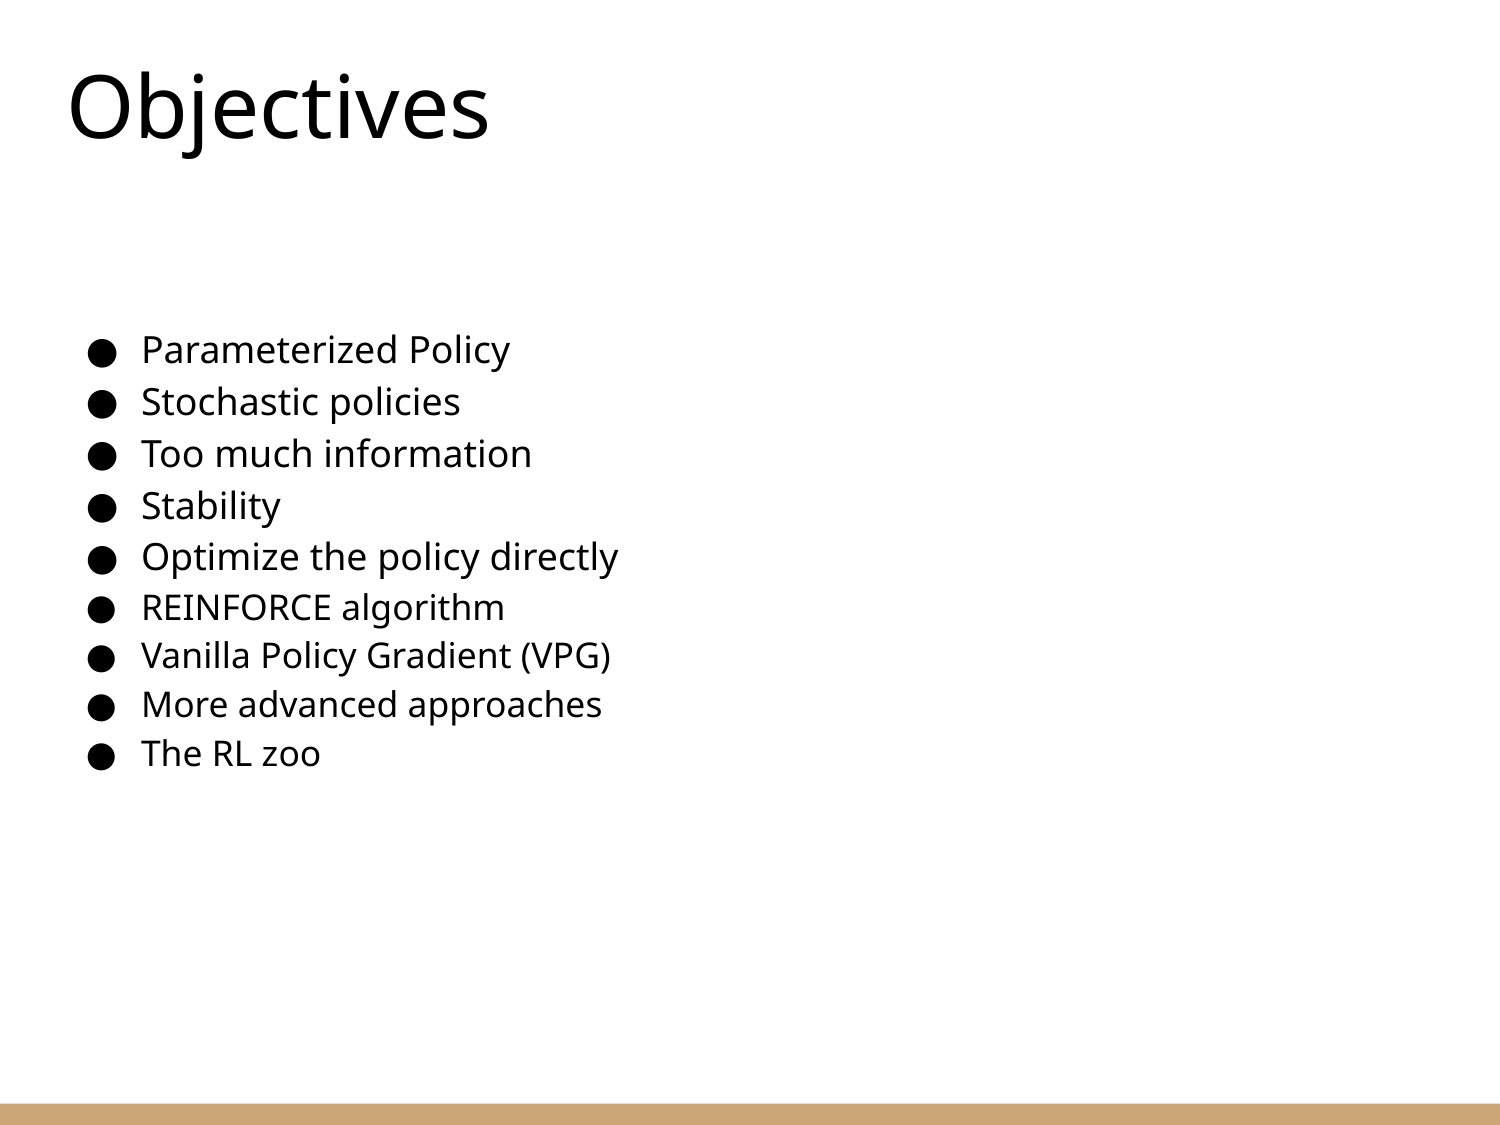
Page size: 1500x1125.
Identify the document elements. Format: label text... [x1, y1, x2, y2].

list Parameterized Policy Stochastic policies Too much information Stability Optimize the policy directly REINFORCE algorithm Vanilla Policy Gradient (VPG) More advanced approaches The RL zoo [51, 304, 1449, 804]
title Objectives [51, 69, 1449, 172]
